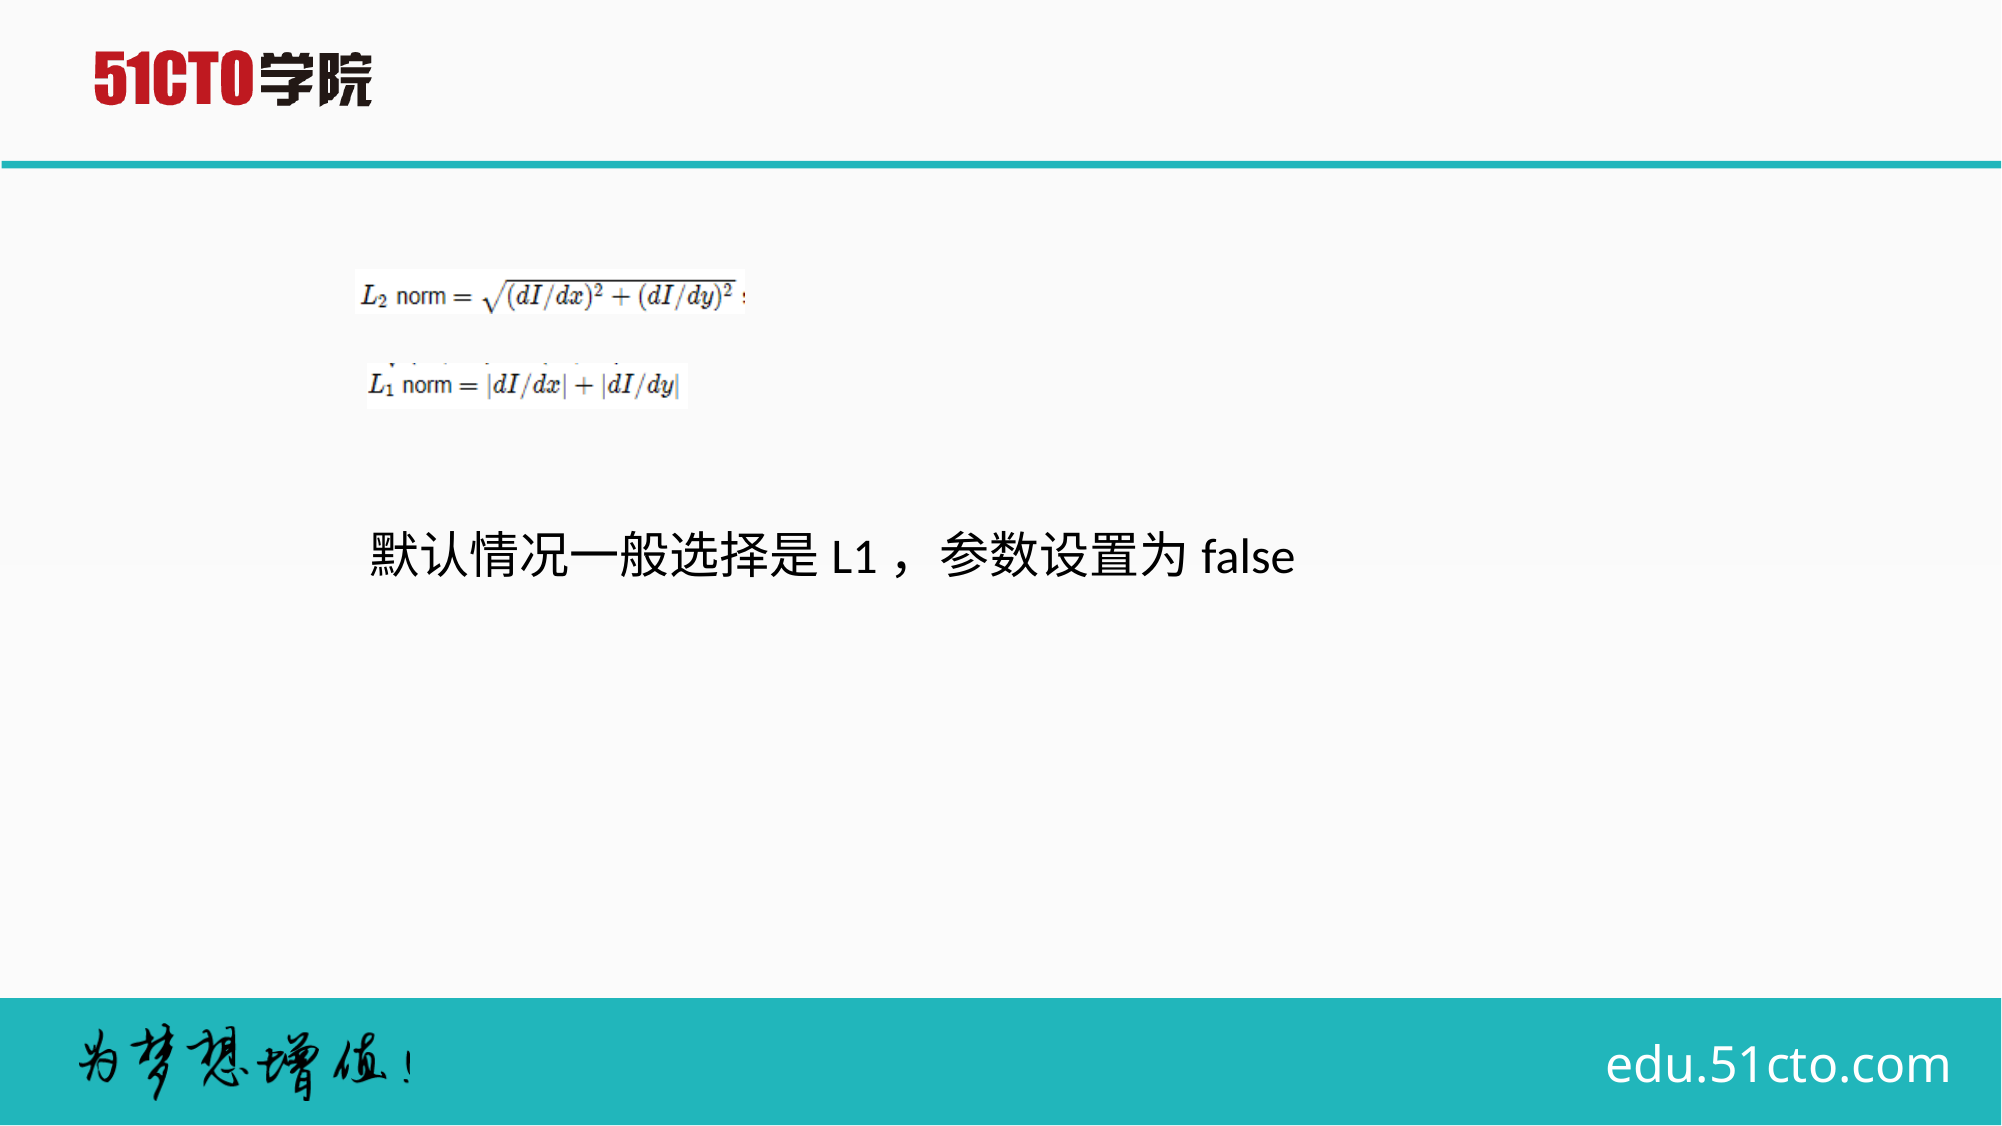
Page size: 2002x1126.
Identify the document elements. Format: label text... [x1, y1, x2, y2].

picture [79, 1023, 410, 1101]
picture [90, 42, 375, 111]
picture [367, 363, 689, 409]
text_box 默认情况一般选择是L1，参数设置为false [354, 515, 1311, 591]
picture [355, 269, 746, 314]
